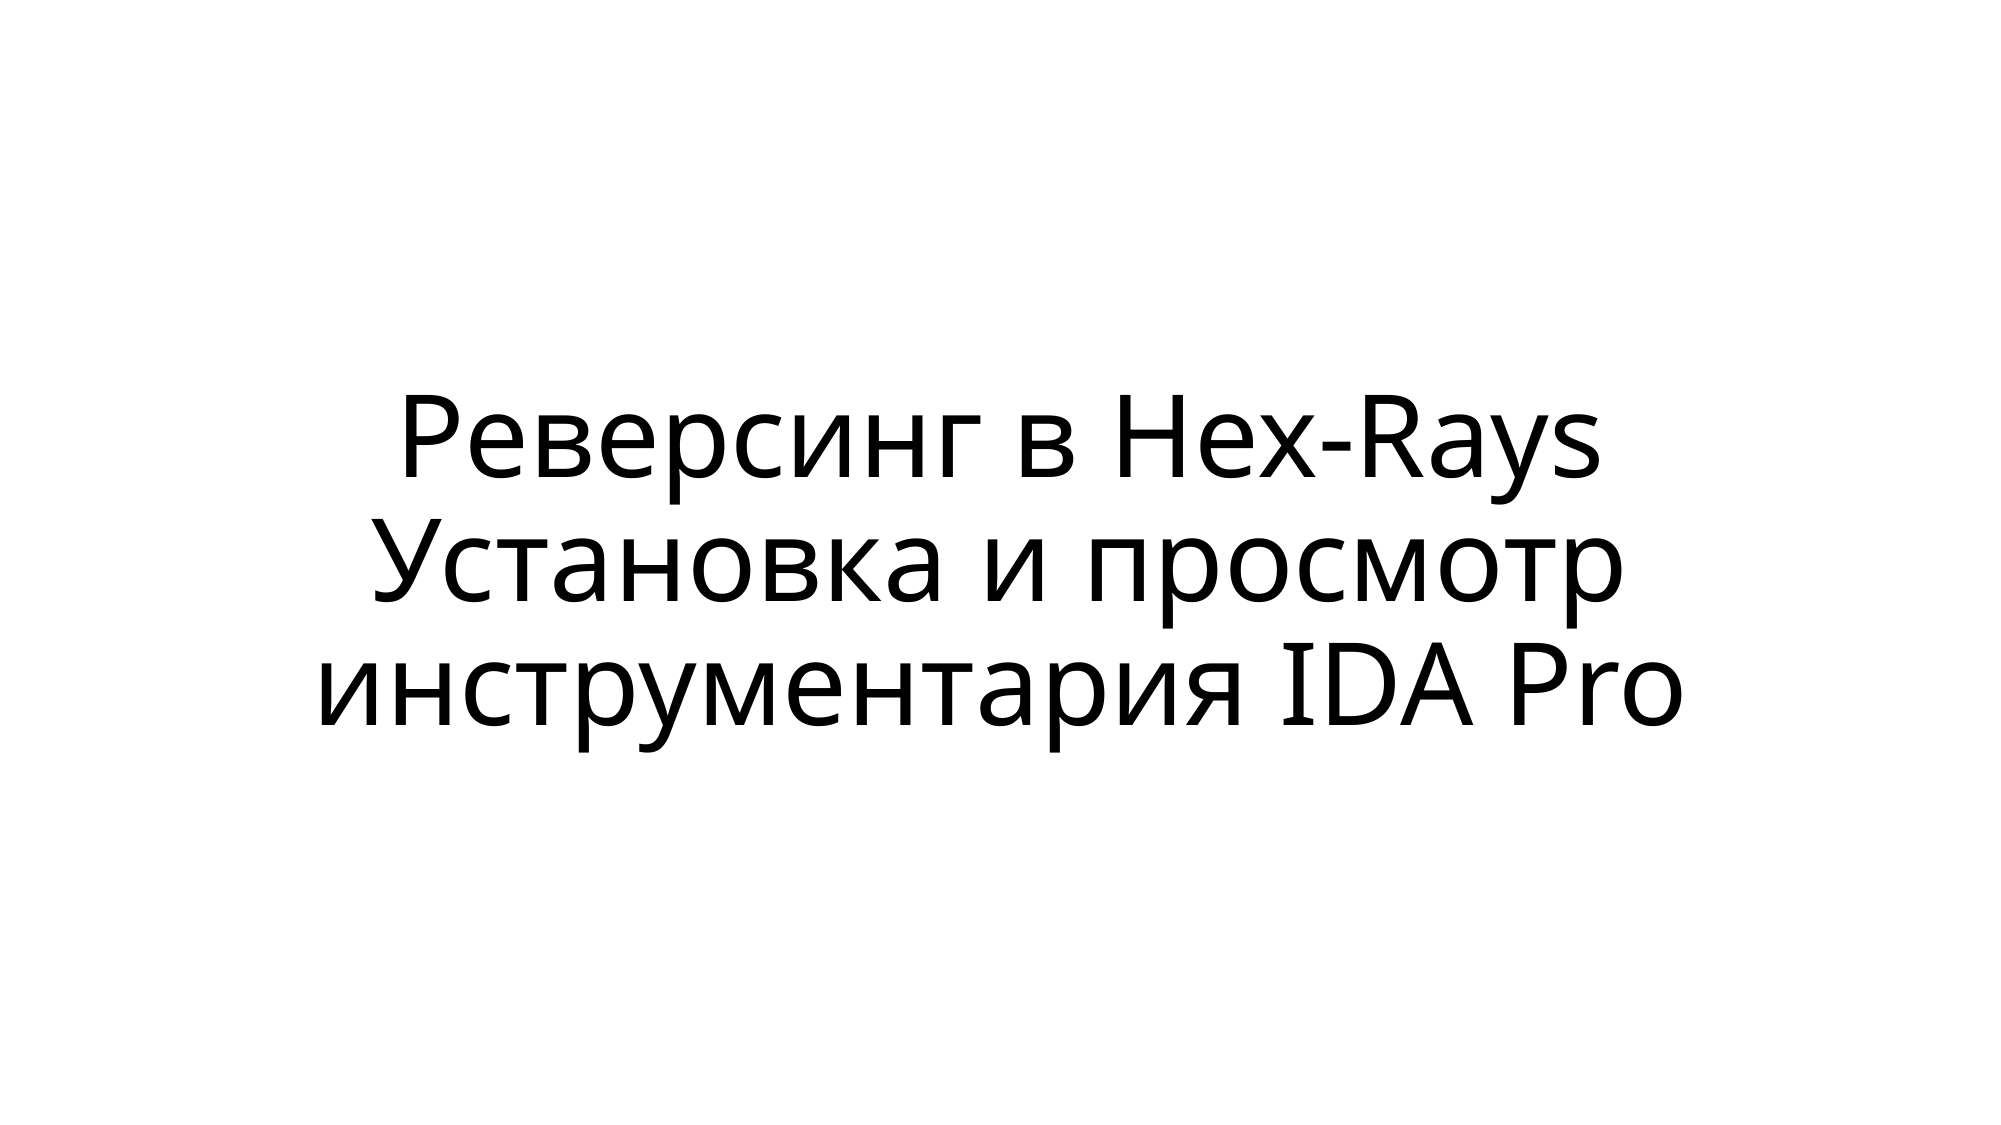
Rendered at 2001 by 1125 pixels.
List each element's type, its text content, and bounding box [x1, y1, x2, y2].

title Реверсинг в Hex-Rays Установка и просмотр инструментария IDA Pro [249, 366, 1750, 759]
